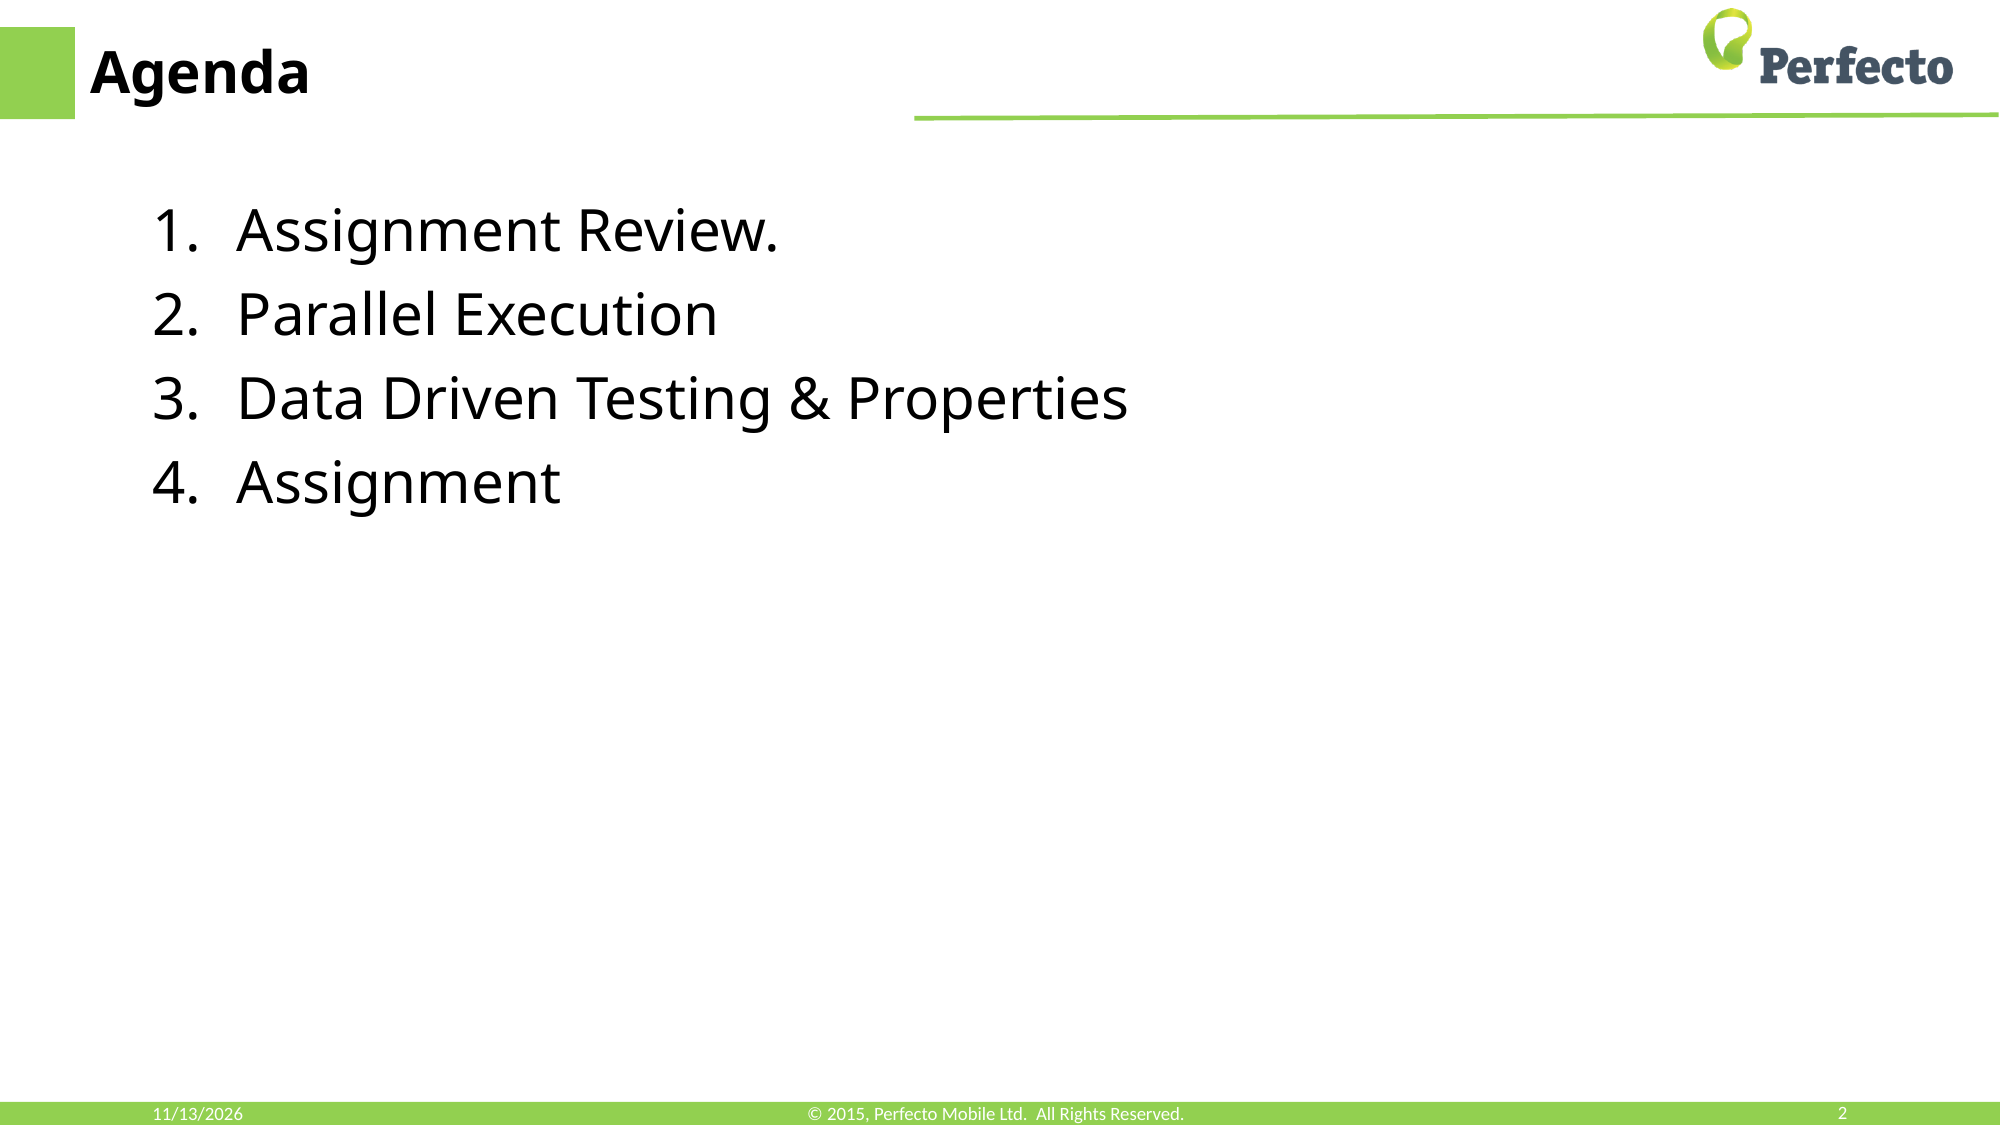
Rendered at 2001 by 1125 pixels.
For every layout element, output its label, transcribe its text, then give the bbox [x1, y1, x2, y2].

title Agenda [75, 9, 915, 140]
footer © 2015, Perfecto Mobile Ltd. All Rights Reserved. [662, 1089, 1338, 1125]
list Assignment Review. Parallel Execution Data Driven Testing & Properties Assignment [137, 193, 1863, 959]
slide_number 2 [1412, 1091, 1863, 1125]
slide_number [137, 1089, 588, 1125]
picture [1701, 8, 1969, 89]
